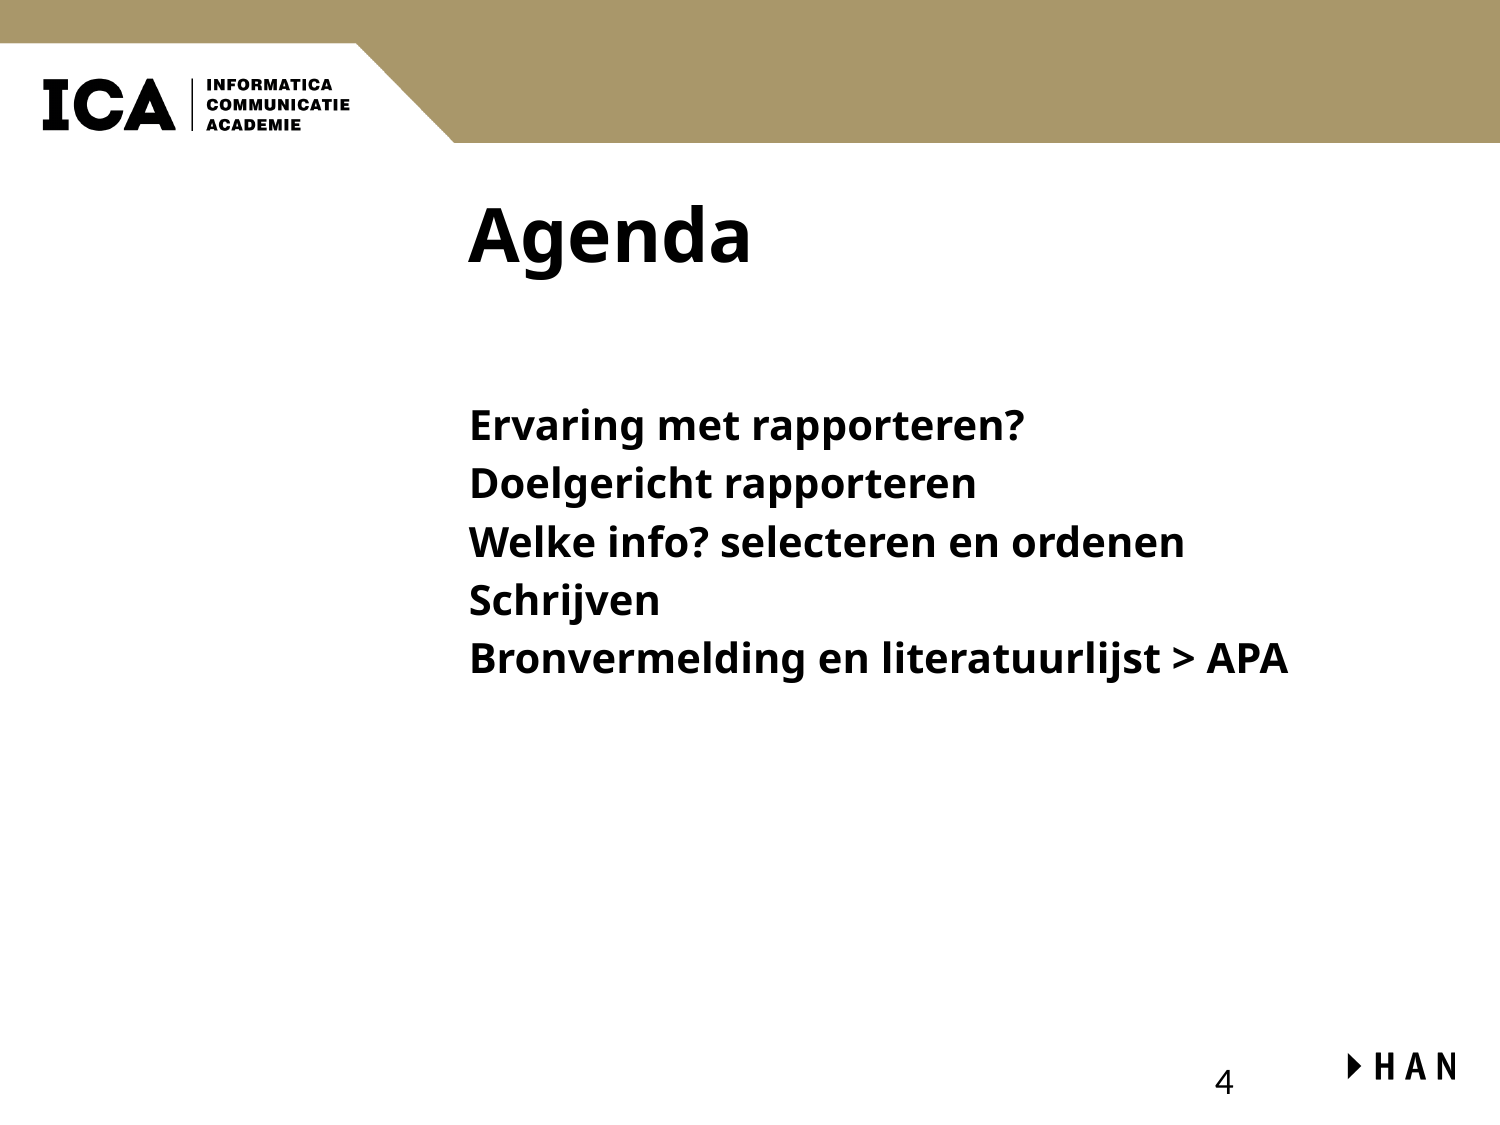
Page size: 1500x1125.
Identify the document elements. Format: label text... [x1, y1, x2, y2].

title Agenda [453, 179, 1455, 287]
slide_number 4 [1200, 1050, 1500, 1096]
list Ervaring met rapporteren? Doelgericht rapporteren Welke info? selecteren en ordenen Schrijven Bronvermelding en literatuurlijst > APA [453, 391, 1455, 1040]
